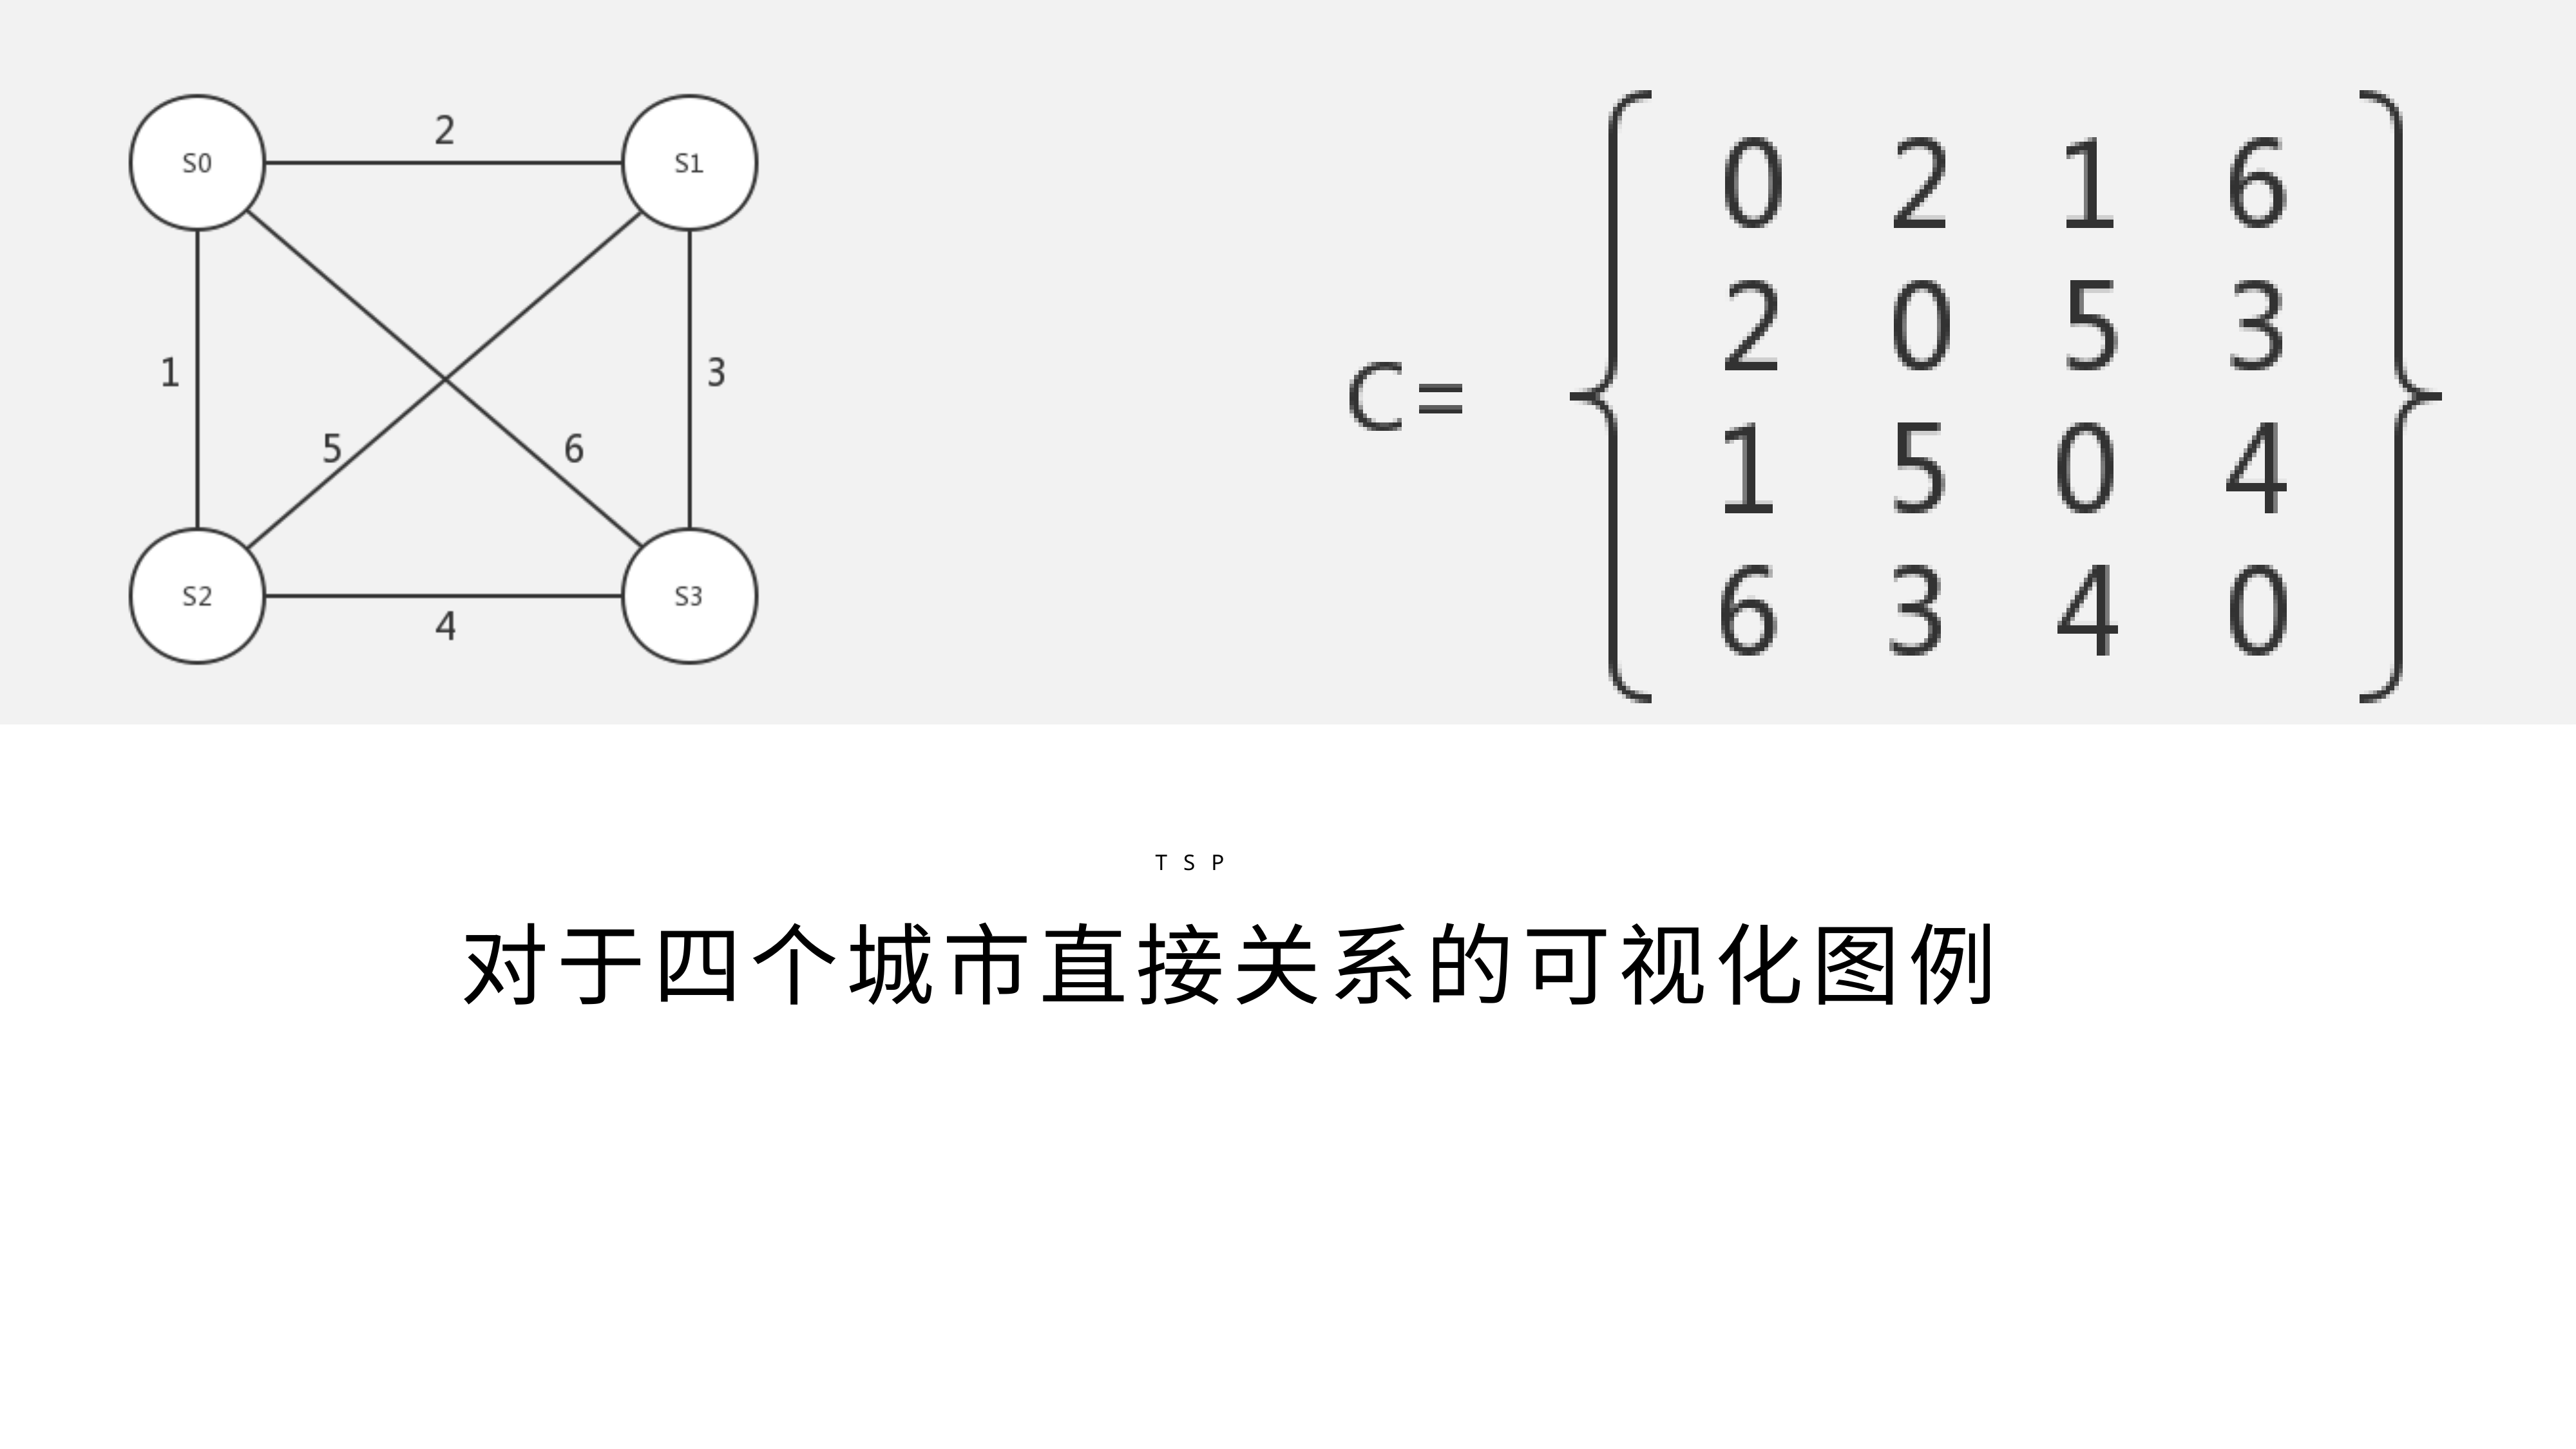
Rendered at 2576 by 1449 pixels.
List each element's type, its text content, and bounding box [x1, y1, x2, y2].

picture [0, 0, 2576, 724]
text_box TSP [858, 844, 1522, 880]
text_box 对于四个城市直接关系的可视化图例 [401, 904, 2057, 1021]
